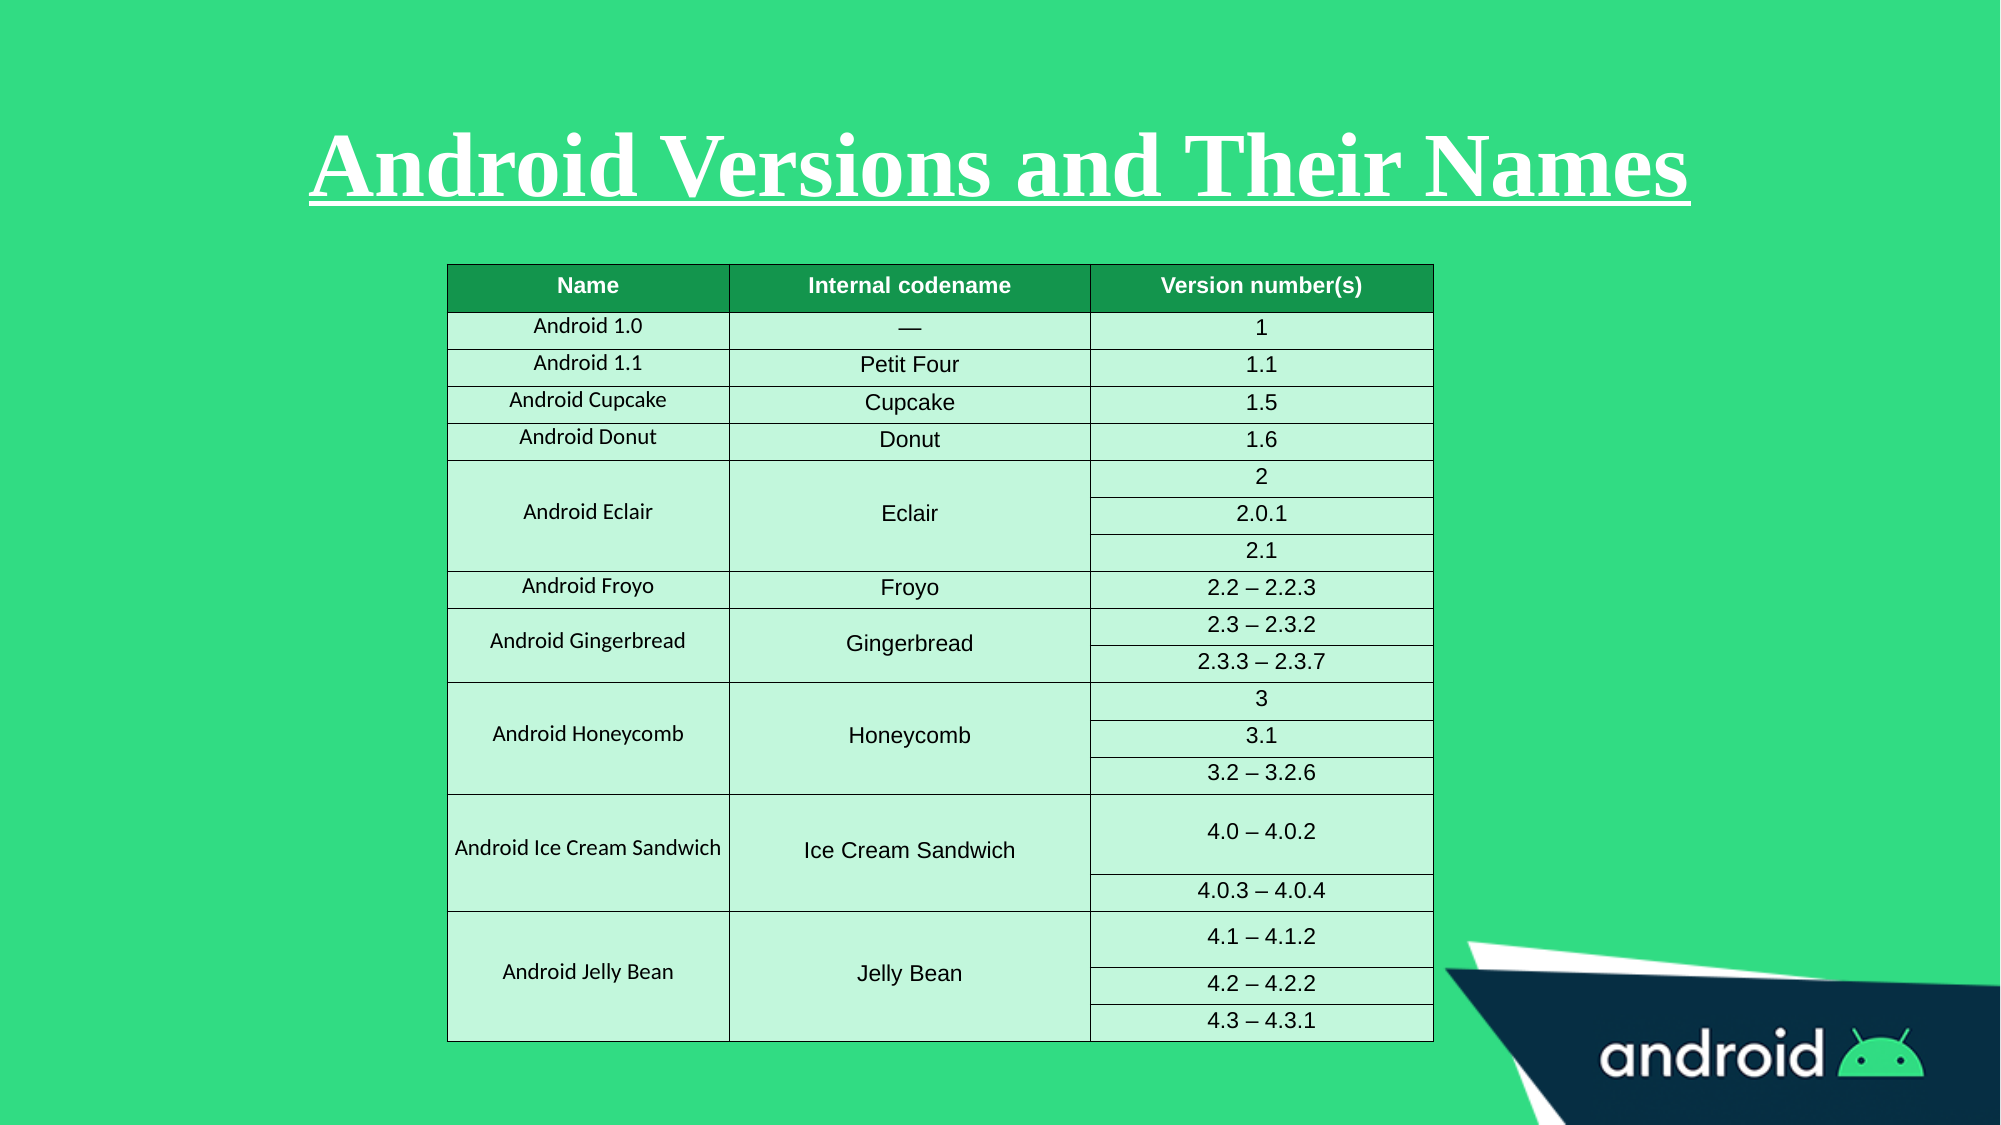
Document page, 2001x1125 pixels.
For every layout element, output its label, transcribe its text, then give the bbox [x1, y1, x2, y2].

table_header Internal codename [730, 278, 1090, 312]
table_cell Android Eclair [448, 461, 729, 571]
table_cell 1 [1091, 313, 1433, 349]
table_cell 1.5 [1091, 387, 1433, 423]
table_cell Froyo [730, 572, 1090, 608]
table_cell Android Cupcake [448, 387, 729, 423]
table_cell 4.3 – 4.3.1 [1091, 1005, 1433, 1041]
table_cell 2 [1091, 461, 1433, 497]
table_cell — [730, 313, 1090, 349]
table_cell Eclair [730, 461, 1090, 571]
table_cell Android 1.1 [448, 350, 729, 386]
table_header Version number(s) [1091, 278, 1433, 312]
table_cell 1.6 [1091, 424, 1433, 460]
table_cell 3 [1091, 683, 1433, 720]
table_cell Android Honeycomb [448, 683, 729, 794]
table_cell Android Donut [448, 424, 729, 460]
text_box Android Versions and Their Names [137, 59, 1863, 278]
table_cell 4.1 – 4.1.2 [1091, 912, 1433, 967]
table_cell 4.0 – 4.0.2 [1091, 795, 1433, 874]
table_cell Android Froyo [448, 572, 729, 608]
table_header Name [448, 278, 729, 312]
picture [0, 0, 2001, 1125]
table_cell 2.0.1 [1091, 498, 1433, 534]
table_cell Ice Cream Sandwich [730, 795, 1090, 911]
table_cell 3.2 – 3.2.6 [1091, 758, 1433, 794]
table_cell Honeycomb [730, 683, 1090, 794]
table_cell 2.3 – 2.3.2 [1091, 609, 1433, 645]
table_cell Android Jelly Bean [448, 912, 729, 1041]
table_cell Android Ice Cream Sandwich [448, 795, 729, 911]
table_cell Android Gingerbread [448, 609, 729, 682]
table_cell 1.1 [1091, 350, 1433, 386]
table_cell 4.0.3 – 4.0.4 [1091, 875, 1433, 911]
table_cell 2.1 [1091, 535, 1433, 571]
table_cell 2.3.3 – 2.3.7 [1091, 646, 1433, 682]
table_cell 4.2 – 4.2.2 [1091, 968, 1433, 1004]
table_cell Cupcake [730, 387, 1090, 423]
table_cell Donut [730, 424, 1090, 460]
table_cell 2.2 – 2.2.3 [1091, 572, 1433, 608]
table_cell Jelly Bean [730, 912, 1090, 1041]
table_cell Petit Four [730, 350, 1090, 386]
table_cell 3.1 [1091, 721, 1433, 757]
table_cell Gingerbread [730, 609, 1090, 682]
table_cell Android 1.0 [448, 313, 729, 349]
